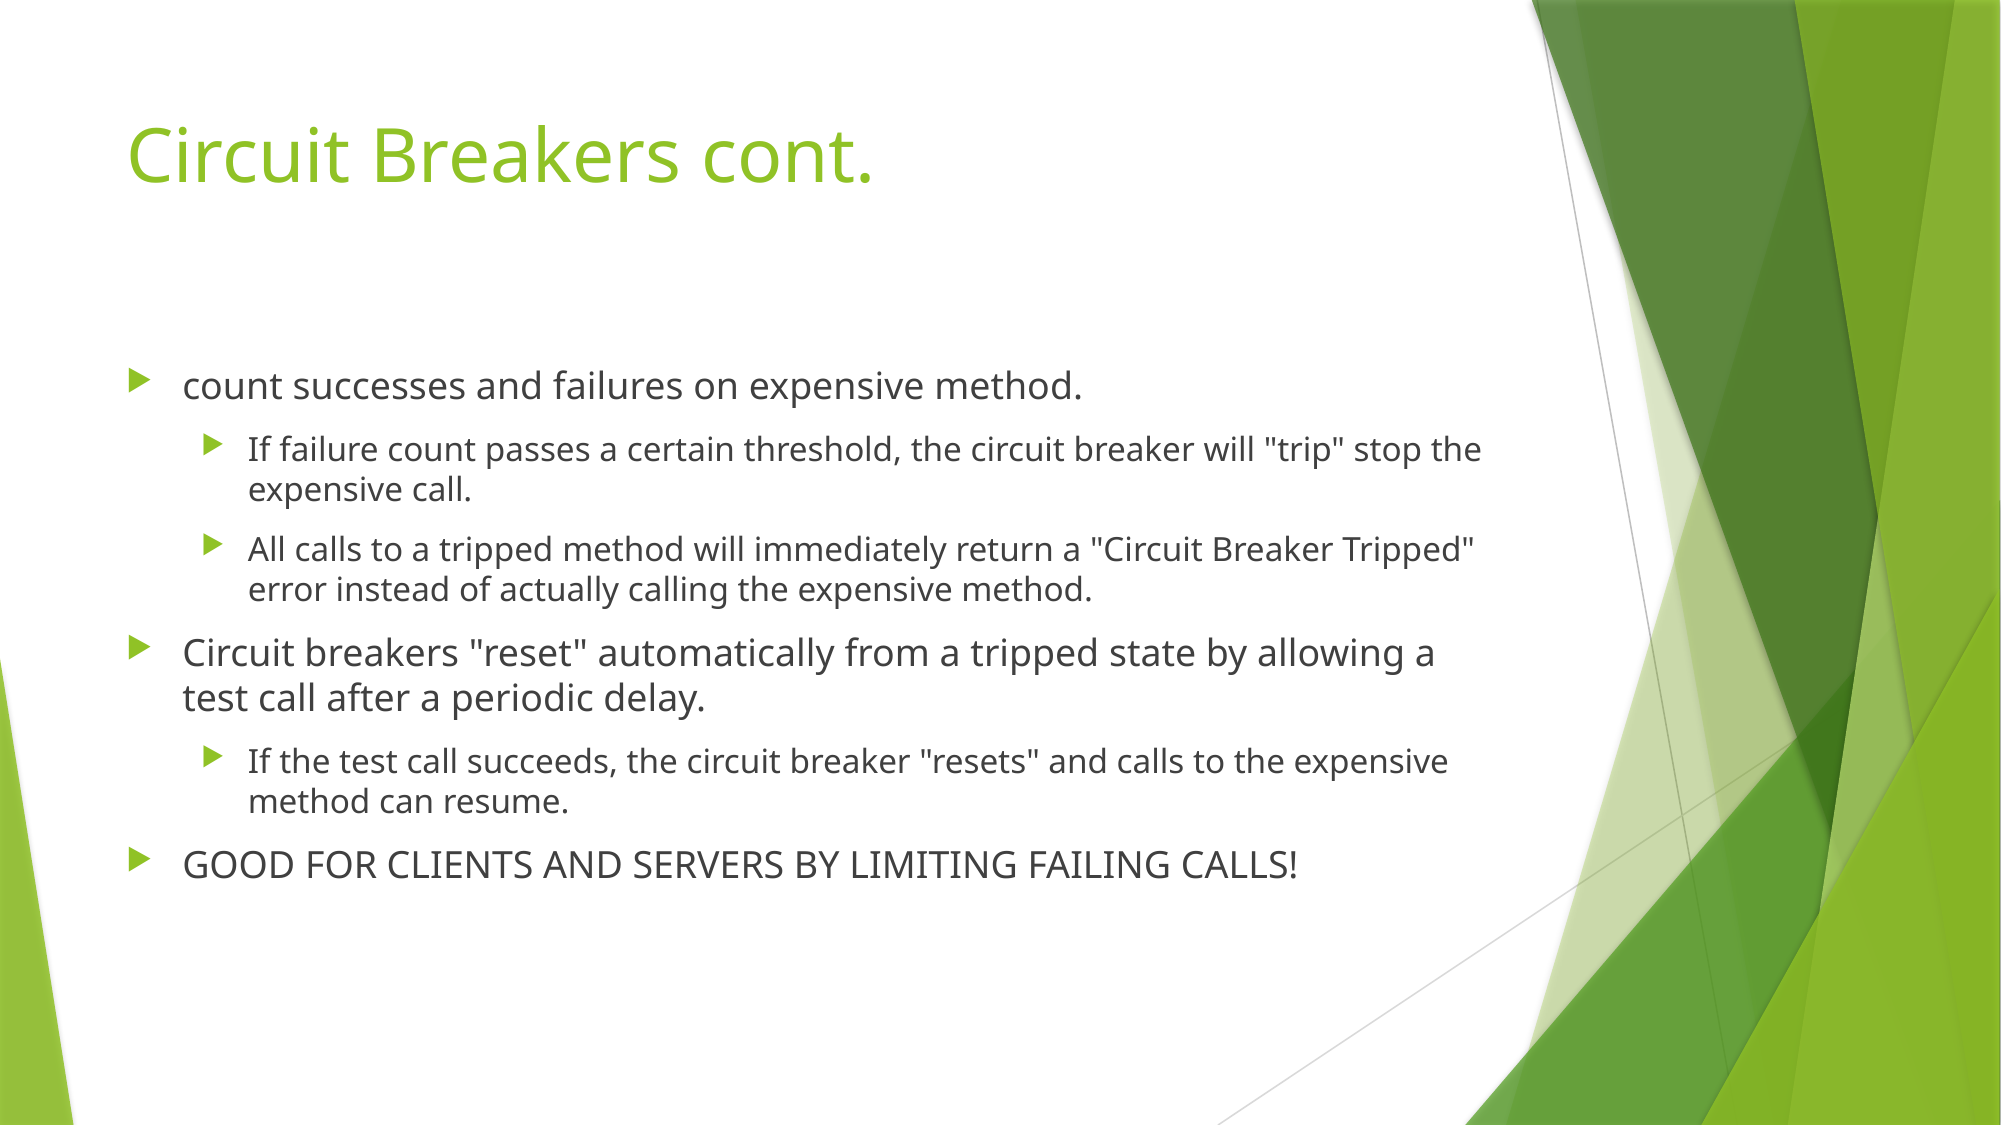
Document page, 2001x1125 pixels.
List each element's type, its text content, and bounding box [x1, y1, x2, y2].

title Circuit Breakers cont. [111, 99, 1522, 317]
list count successes and failures on expensive method. If failure count passes a certain threshold, the circuit breaker will "trip" stop the expensive call. All calls to a tripped method will immediately return a "Circuit Breaker Tripped" error instead of actually calling the expensive method. Circuit breakers "reset" automatically from a tripped state by allowing a test call after a periodic delay. If the test call succeeds, the circuit breaker "resets" and calls to the expensive method can resume. GOOD FOR CLIENTS AND SERVERS BY LIMITING FAILING CALLS! [111, 354, 1522, 992]
